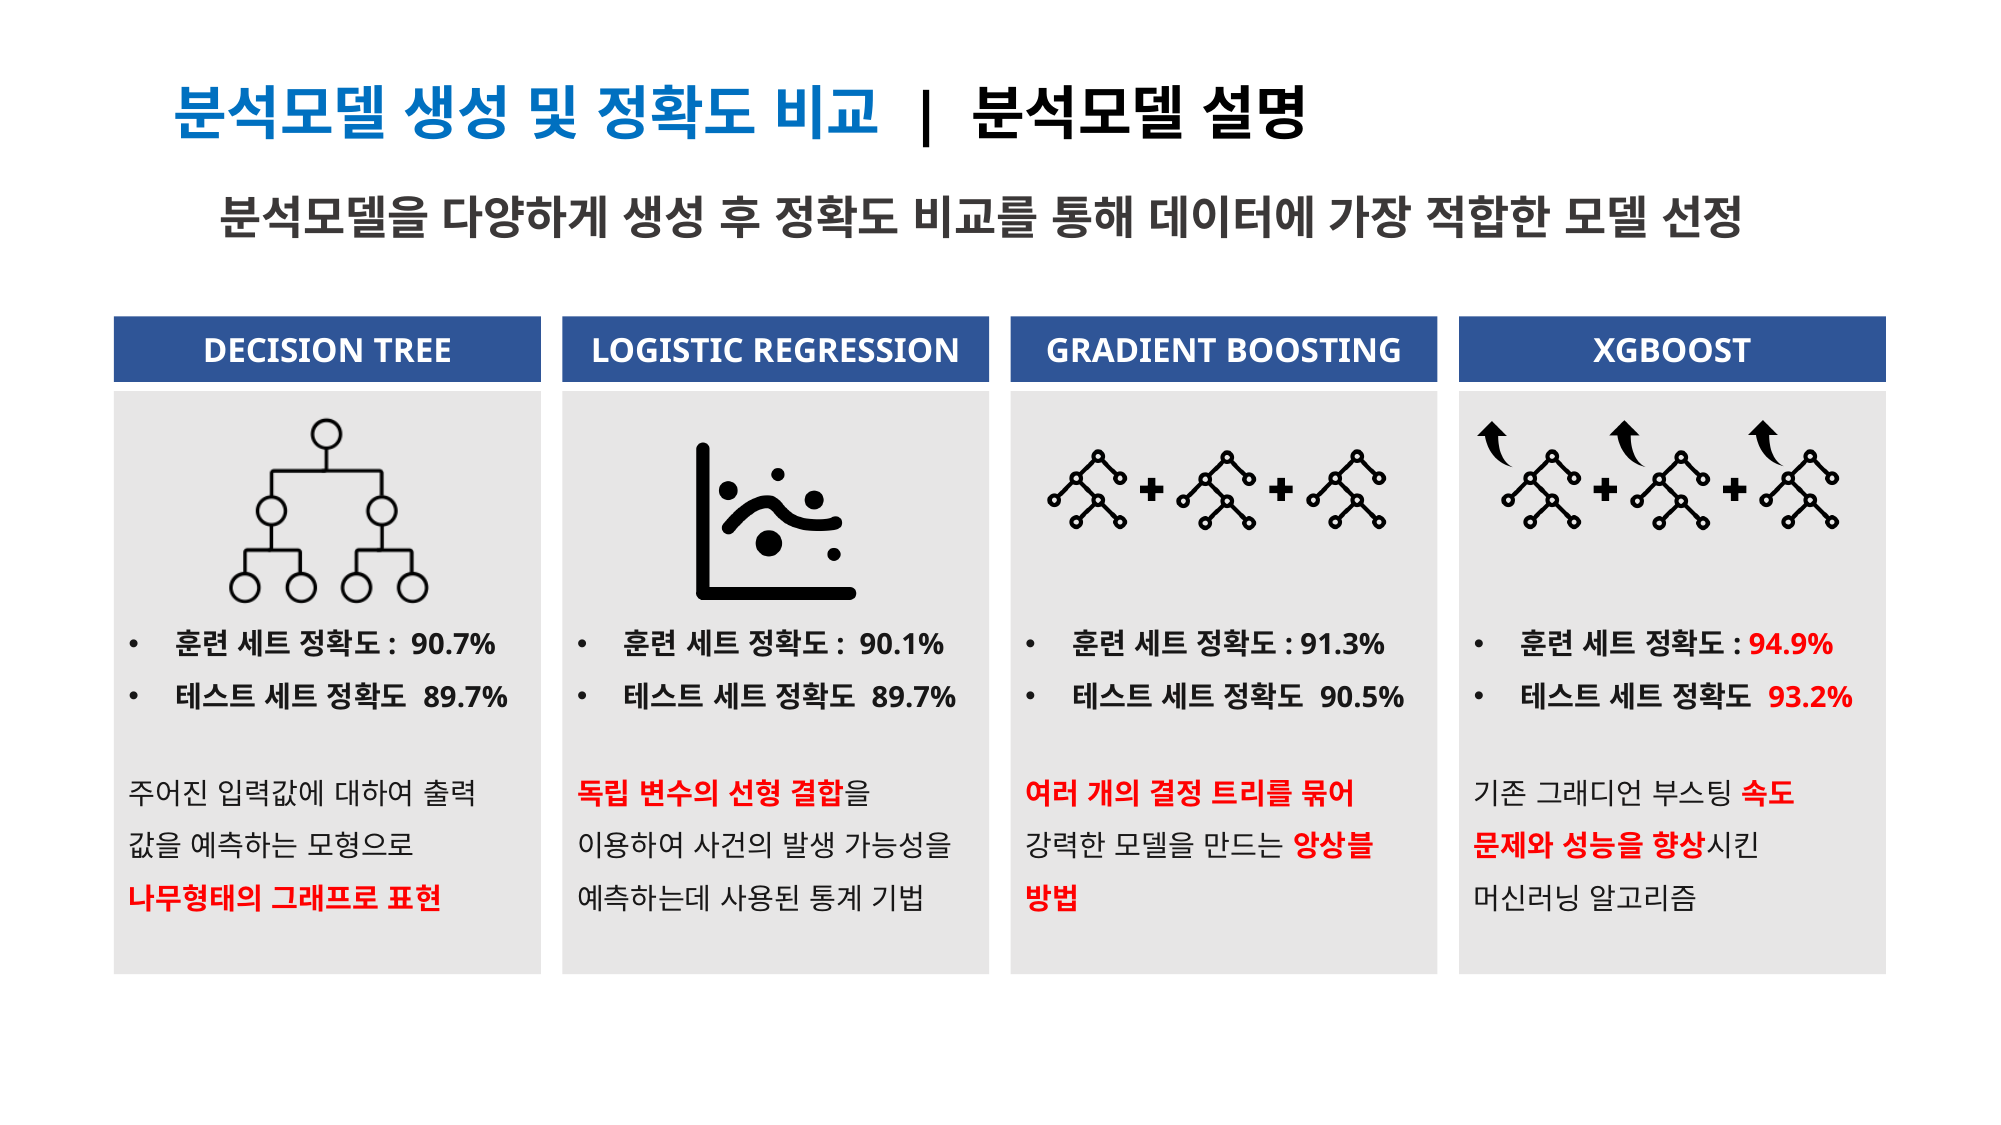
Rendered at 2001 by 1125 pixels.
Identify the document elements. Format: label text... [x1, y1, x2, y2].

text_box 분석모델을 다양하게 생성 후 정확도 비교를 통해 데이터에 가장 적합한 모델 선정 [204, 181, 1761, 252]
picture [1465, 416, 1593, 541]
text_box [1458, 316, 1886, 975]
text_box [113, 316, 541, 975]
text_box 분석모델 생성 및 정확도 비교 | 분석모델 설명 [158, 68, 1324, 154]
picture [670, 416, 881, 627]
picture [1597, 415, 1722, 542]
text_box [1010, 316, 1438, 975]
picture [1294, 437, 1398, 541]
picture [1736, 415, 1851, 541]
picture [1164, 438, 1268, 542]
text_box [562, 316, 990, 975]
picture [1035, 437, 1139, 541]
